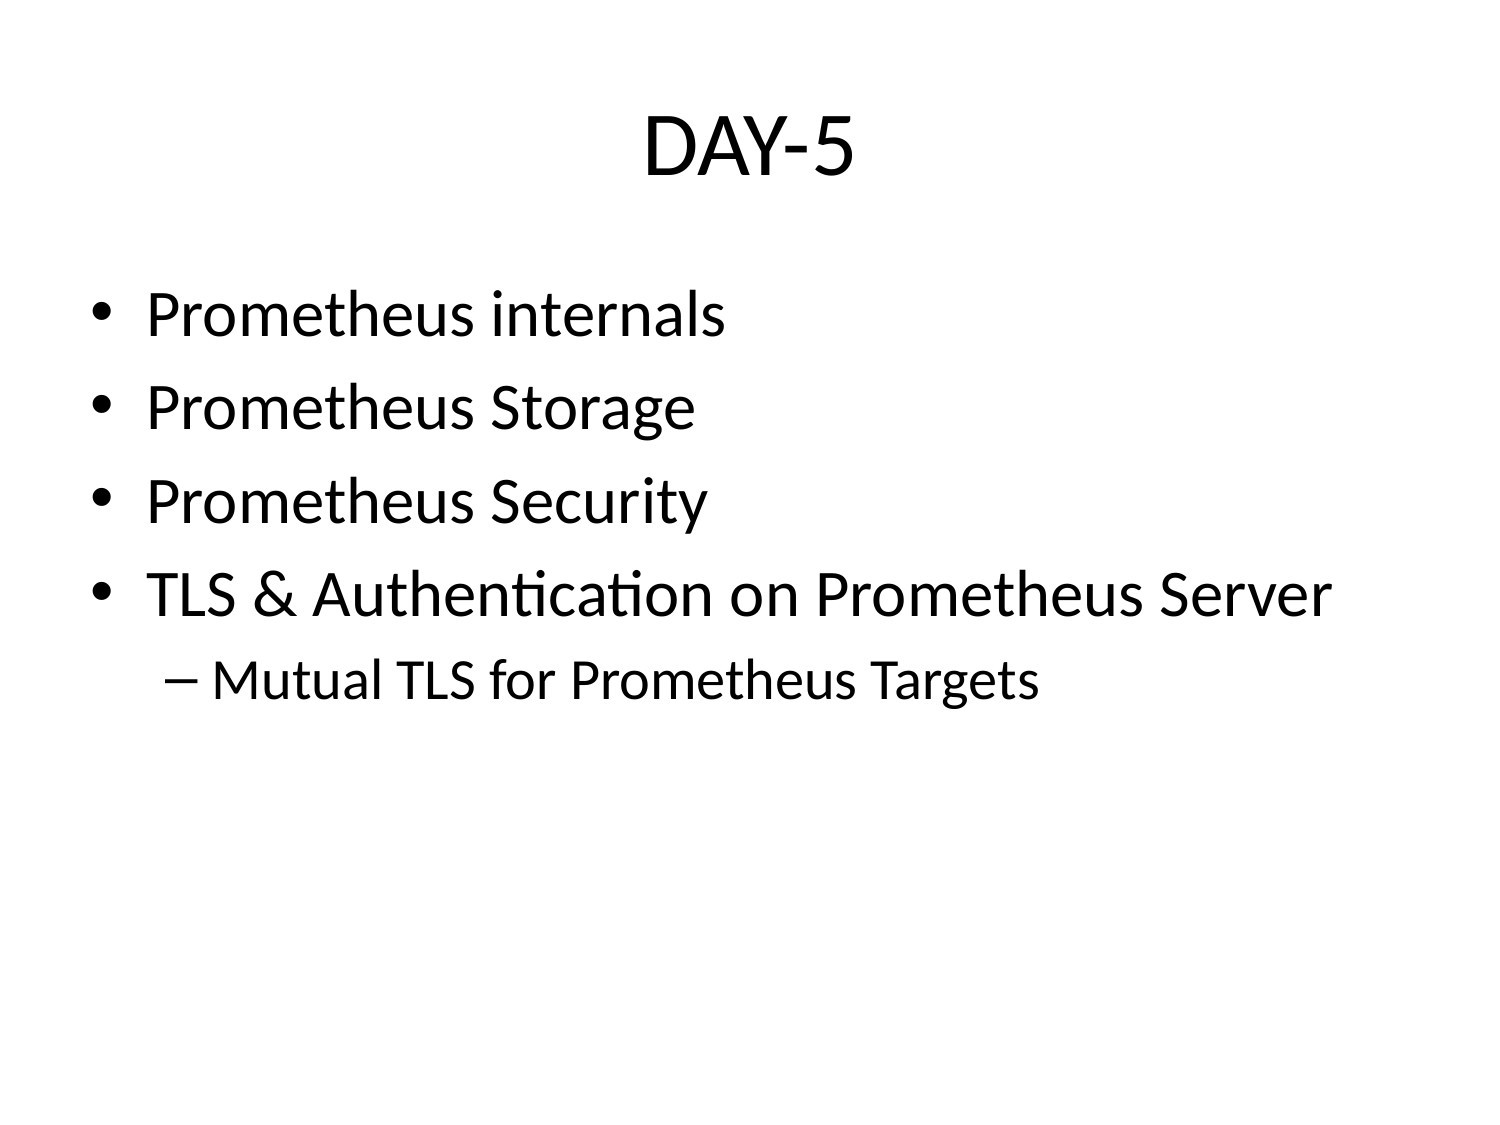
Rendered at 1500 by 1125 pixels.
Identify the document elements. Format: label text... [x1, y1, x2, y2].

list Prometheus internals Prometheus Storage Prometheus Security TLS & Authentication on Prometheus Server Mutual TLS for Prometheus Targets [75, 262, 1425, 1005]
title DAY-5 [75, 45, 1425, 233]
